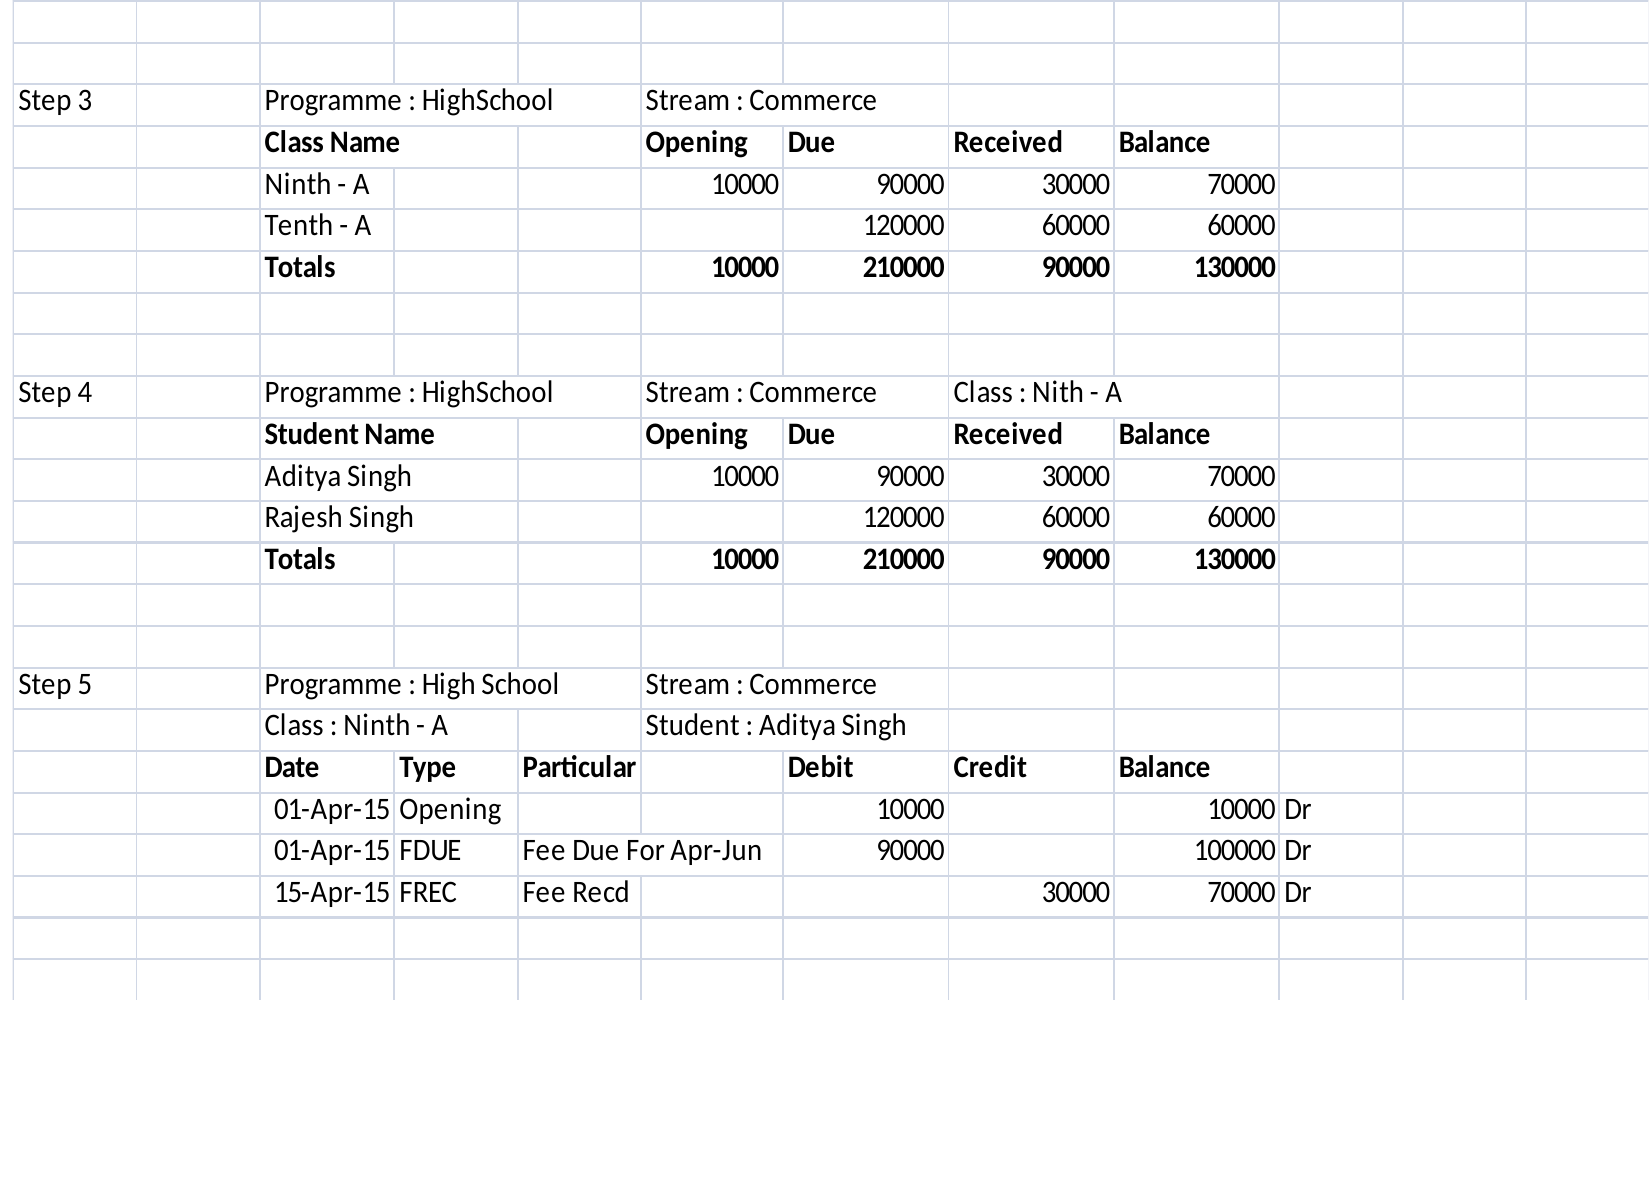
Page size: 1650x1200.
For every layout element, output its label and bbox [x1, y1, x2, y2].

text_box [12, 0, 1650, 1003]
